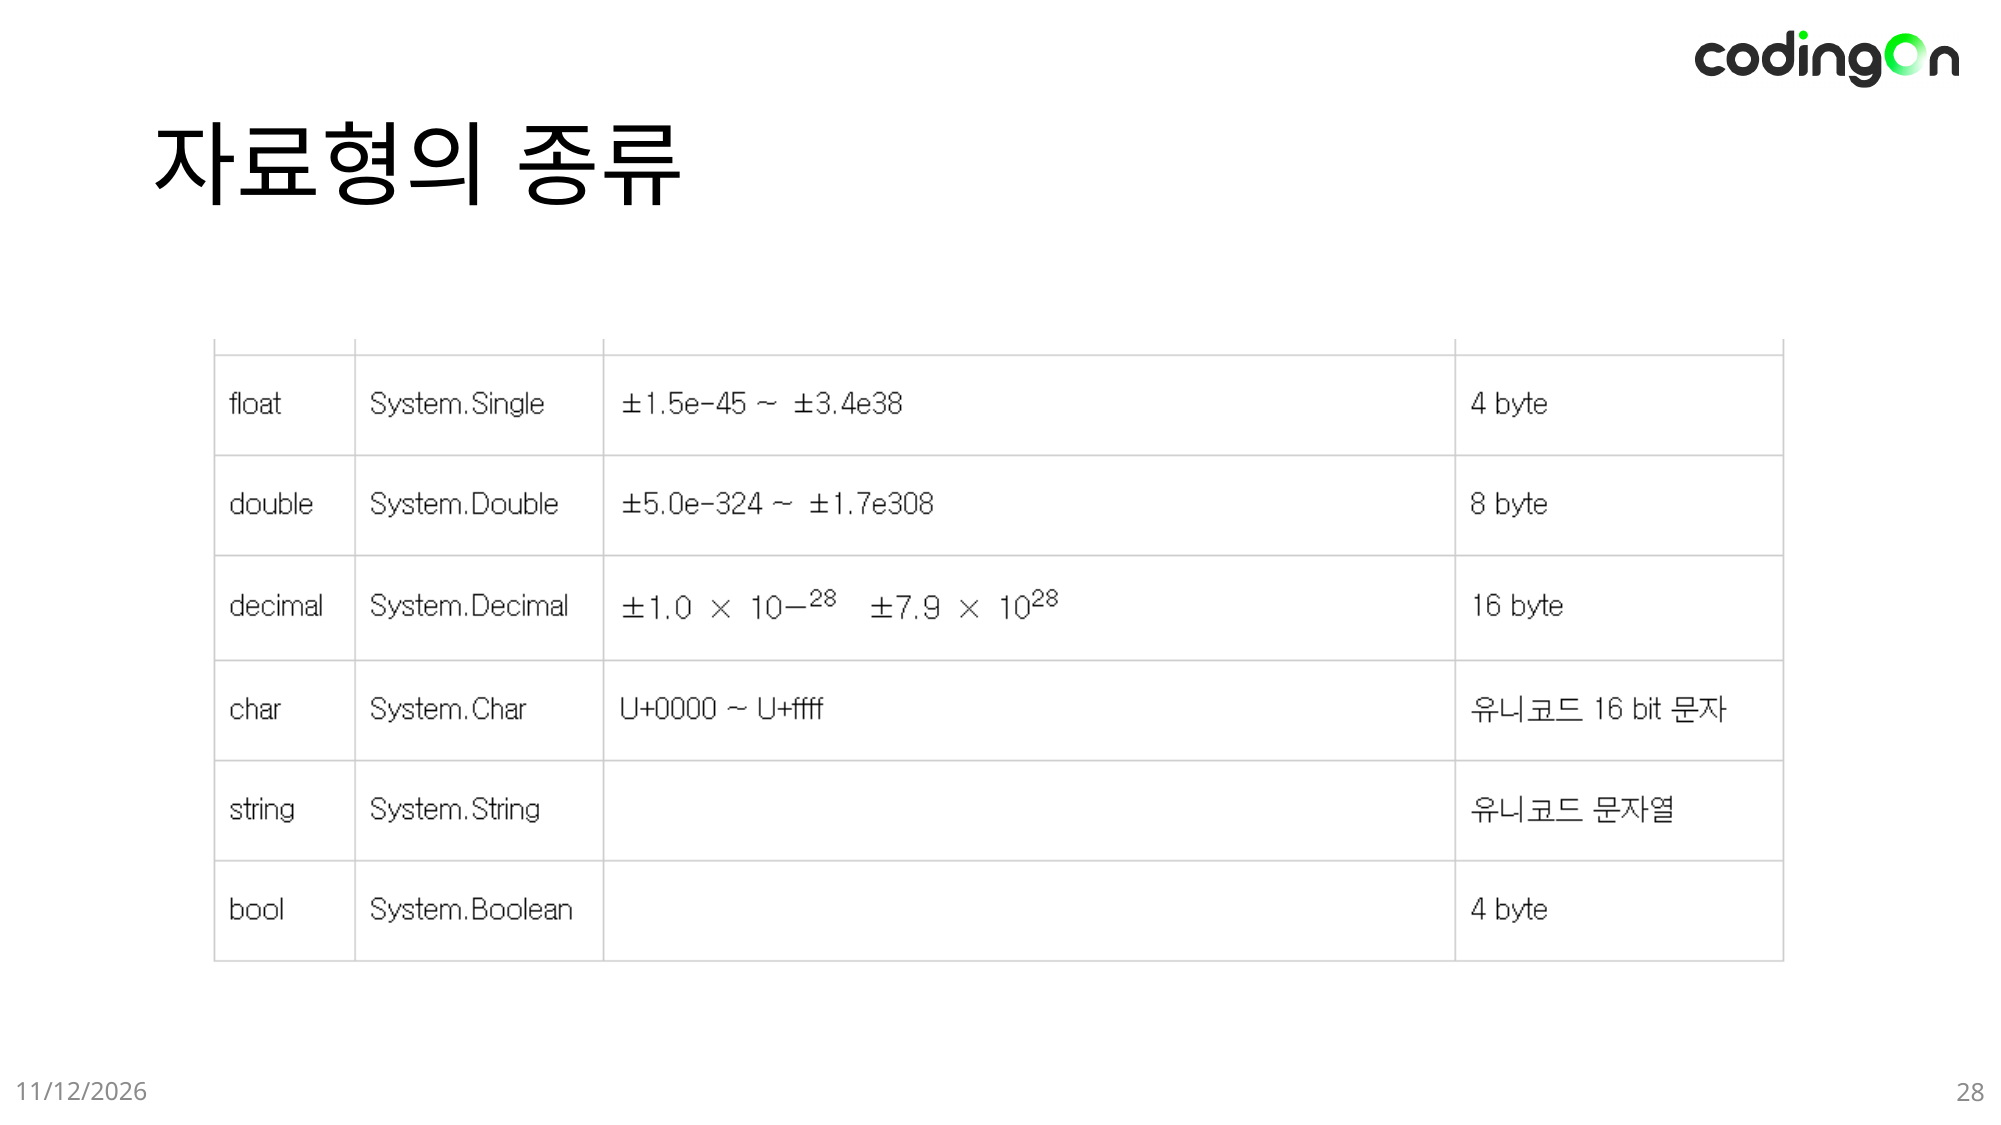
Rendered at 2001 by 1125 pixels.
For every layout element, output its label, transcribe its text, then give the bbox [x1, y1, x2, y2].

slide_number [0, 1062, 450, 1123]
slide_number 28 [1550, 1063, 2000, 1124]
picture [1695, 30, 1959, 88]
title 자료형의 종류 [137, 59, 1863, 278]
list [202, 339, 1797, 973]
